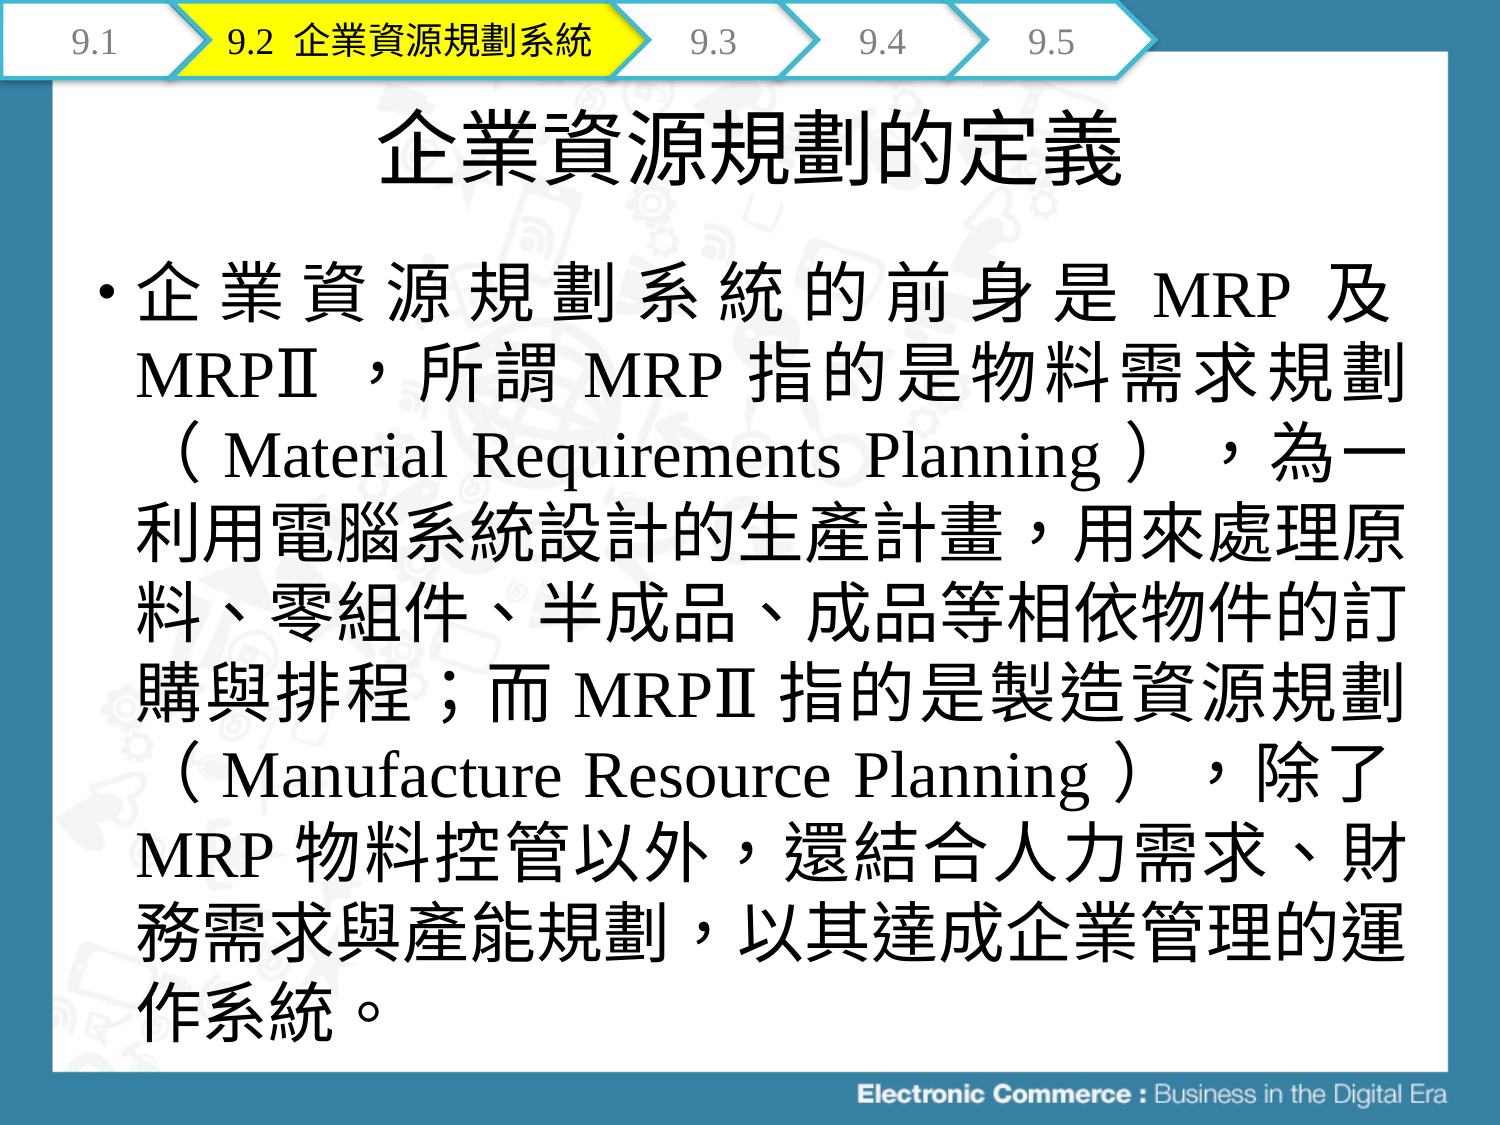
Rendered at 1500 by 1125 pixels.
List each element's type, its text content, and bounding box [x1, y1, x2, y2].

picture [0, 0, 1500, 1125]
title 企業資源規劃的定義 [75, 88, 534, 243]
title 企業資源規劃的定義 [622, 58, 1425, 247]
list 企業資源規劃系統的前身是MRP及MRPⅡ，所謂MRP指的是物料需求規劃（Material Requirements Planning），為一利用電腦系統設計的生產計畫，用來處理原料、零組件、半成品、成品等相依物件的訂購與排程；而MRPⅡ指的是製造資源規劃（Manufacture Resource Planning），除了MRP物料控管以外，還結合人力需求、財務需求與產能規劃，以其達成企業管理的運作系統。 [75, 243, 1424, 1071]
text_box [539, 0, 617, 617]
